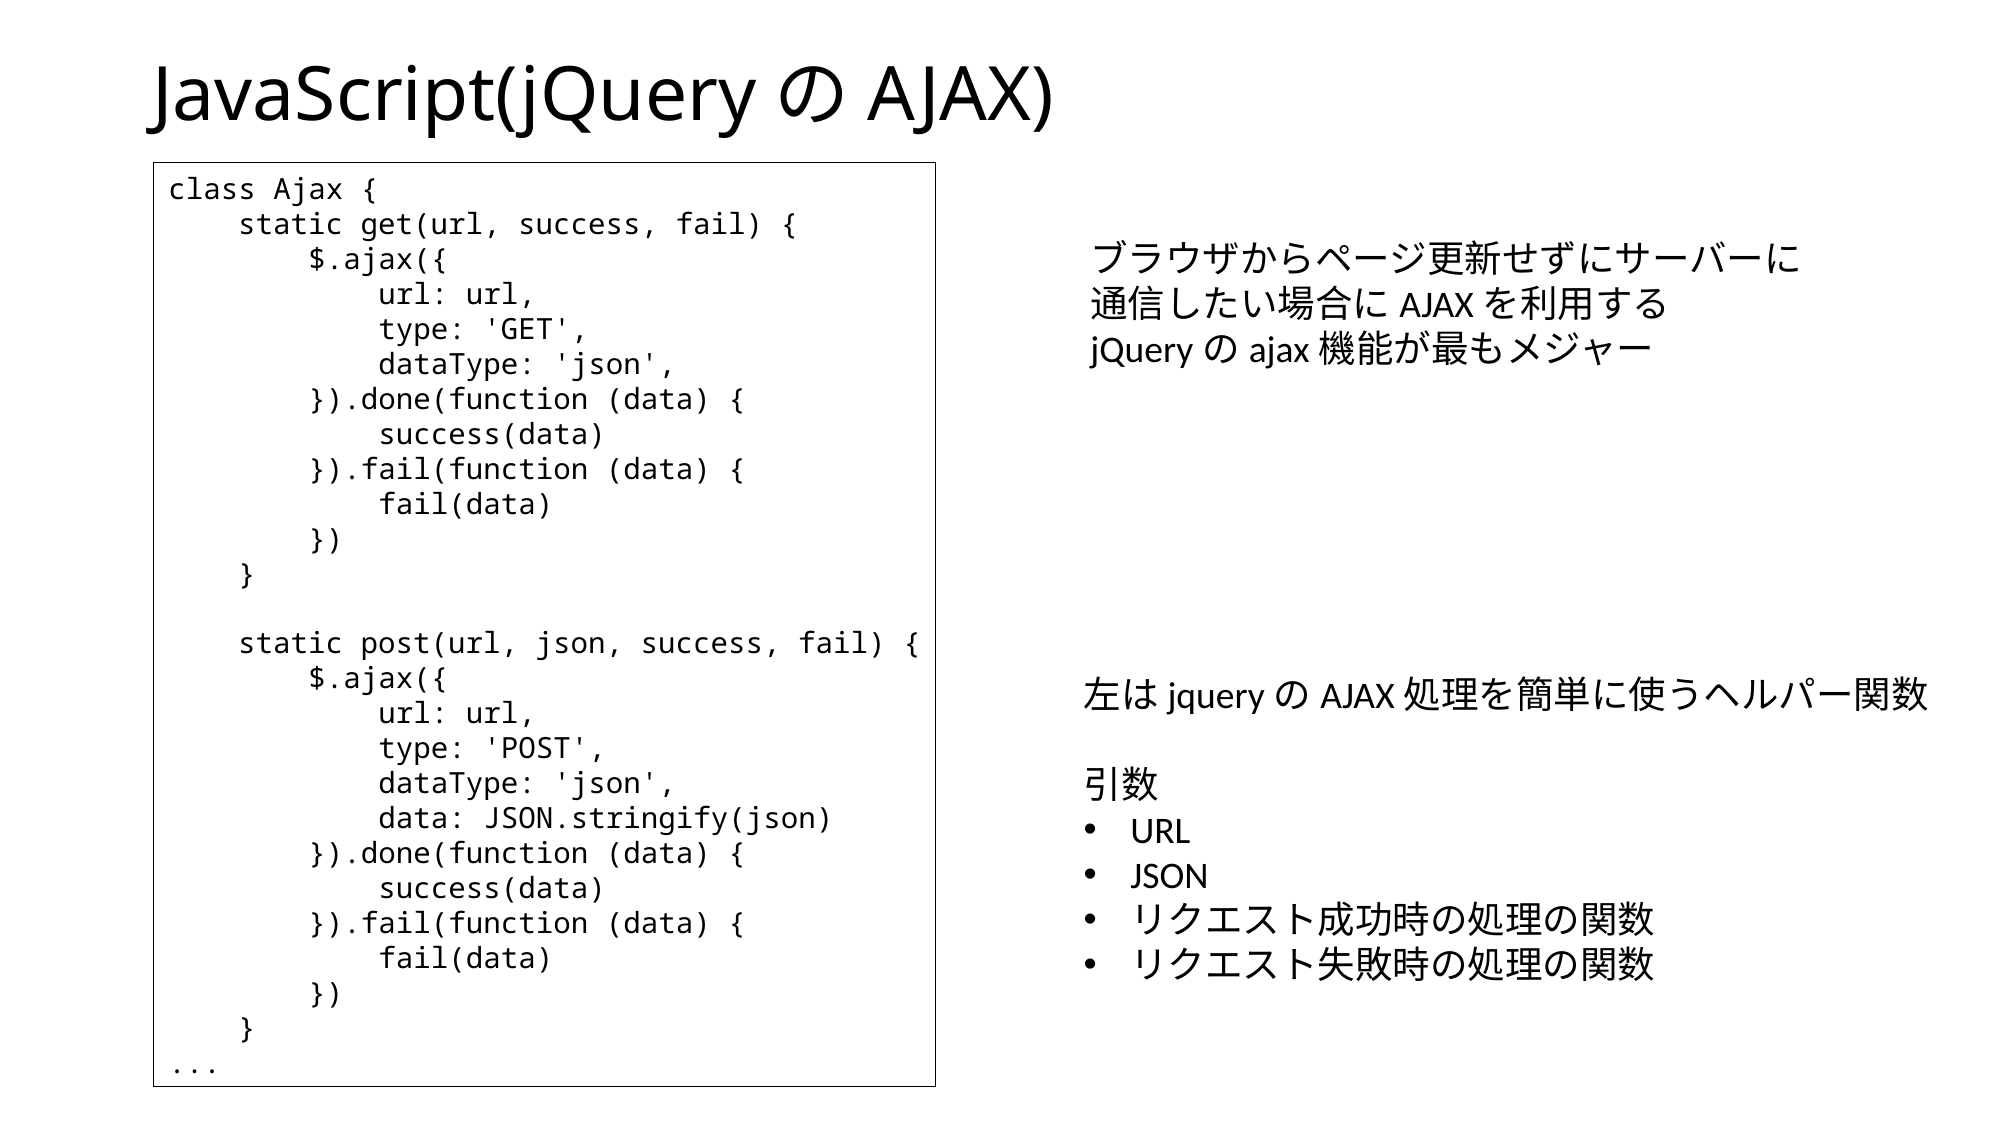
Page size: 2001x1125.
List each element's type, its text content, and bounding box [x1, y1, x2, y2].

text_box ブラウザからページ更新せずにサーバーに 通信したい場合にAJAXを利用する jQueryのajax機能が最もメジャー [1075, 227, 1817, 378]
title JavaScript(jQueryのAJAX) [137, 28, 1863, 163]
text_box class Ajax { static get(url, success, fail) { $.ajax({ url: url, type: 'GET', dataType: 'json', }).done(function (data) { success(data) }).fail(function (data) { fail(data) }) } static post(url, json, success, fail) { $.ajax({ url: url, type: 'POST', dataType: 'json', data: JSON.stringify(json) }).done(function (data) { success(data) }).fail(function (data) { fail(data) }) } ... [153, 162, 936, 1087]
text_box 左はjqueryのAJAX処理を簡単に使うヘルパー関数 引数 URL JSON リクエスト成功時の処理の関数 リクエスト失敗時の処理の関数 [1068, 663, 1944, 994]
